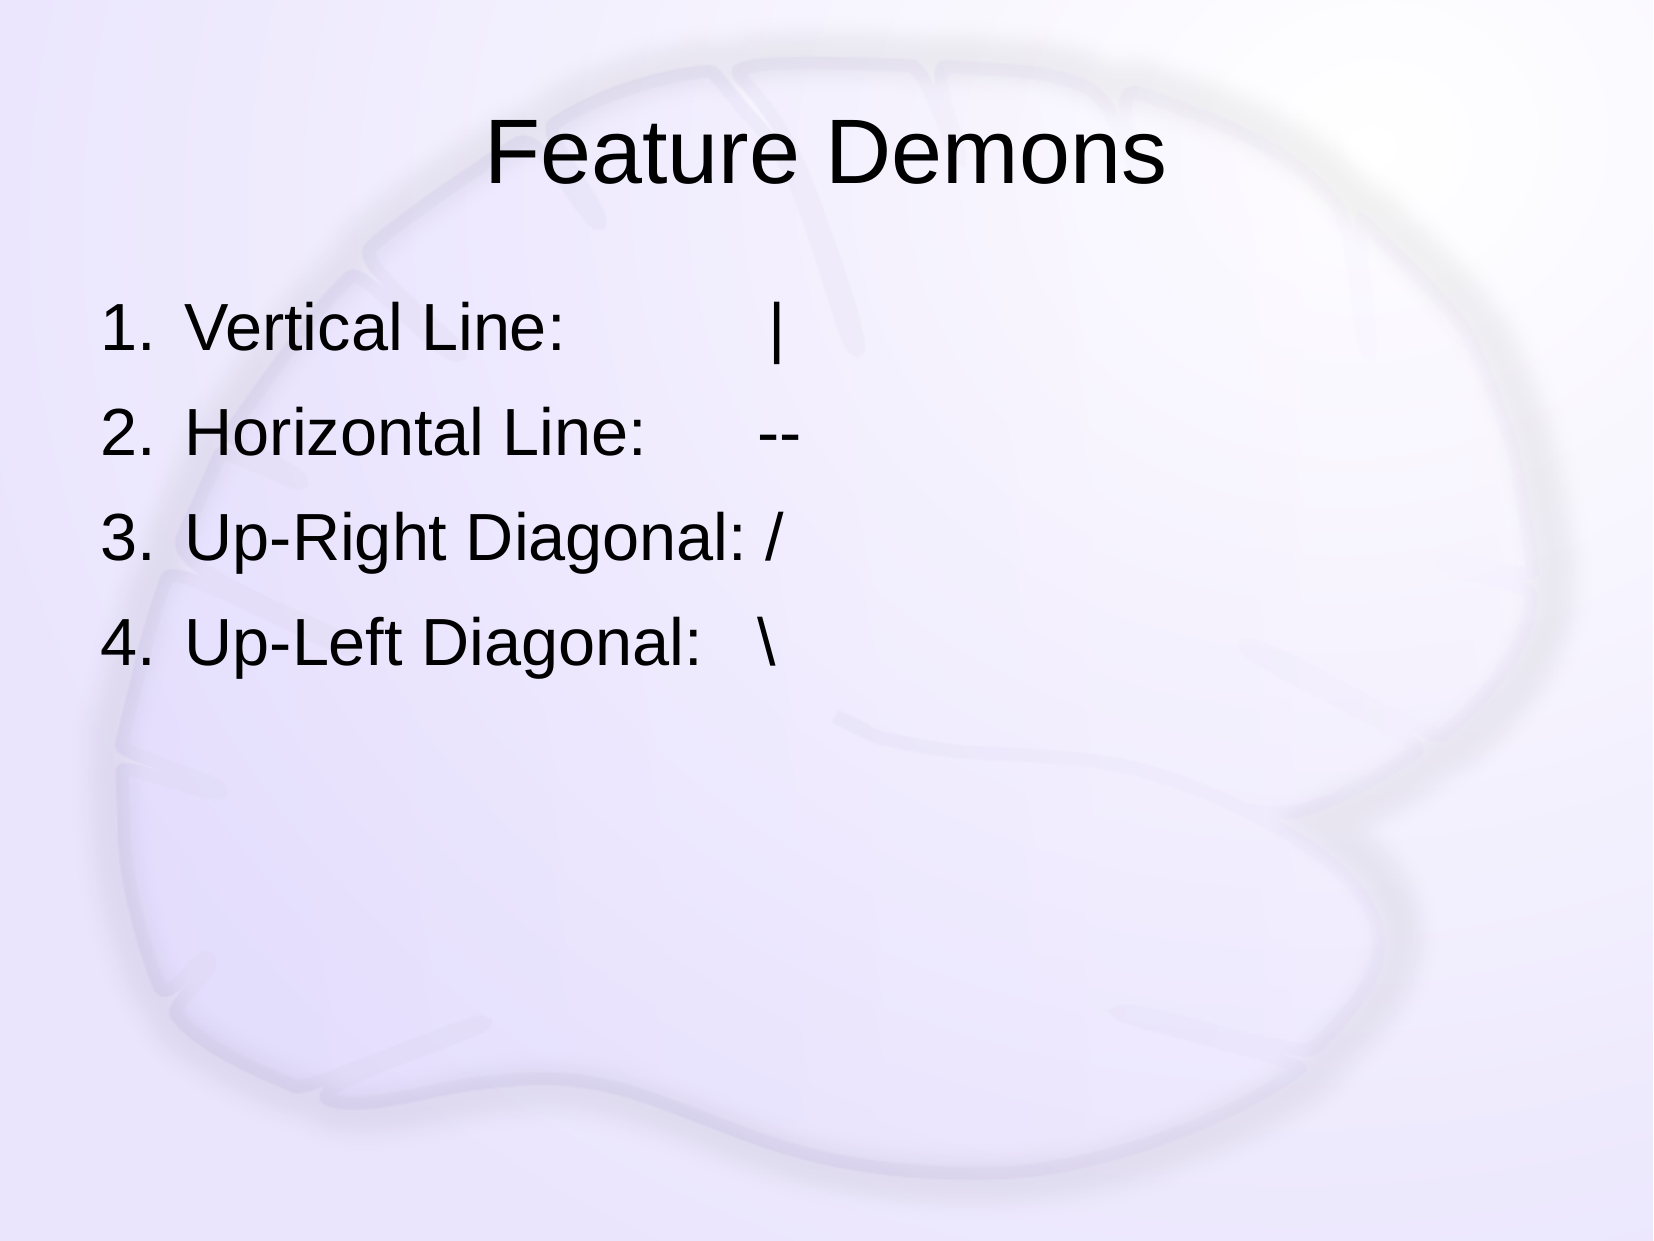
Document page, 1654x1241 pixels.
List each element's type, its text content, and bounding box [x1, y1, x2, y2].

list Vertical Line: | Horizontal Line: -- Up-Right Diagonal: / Up-Left Diagonal: \ [82, 290, 1571, 1110]
picture [0, 0, 1654, 1241]
title Feature Demons [82, 49, 1571, 257]
